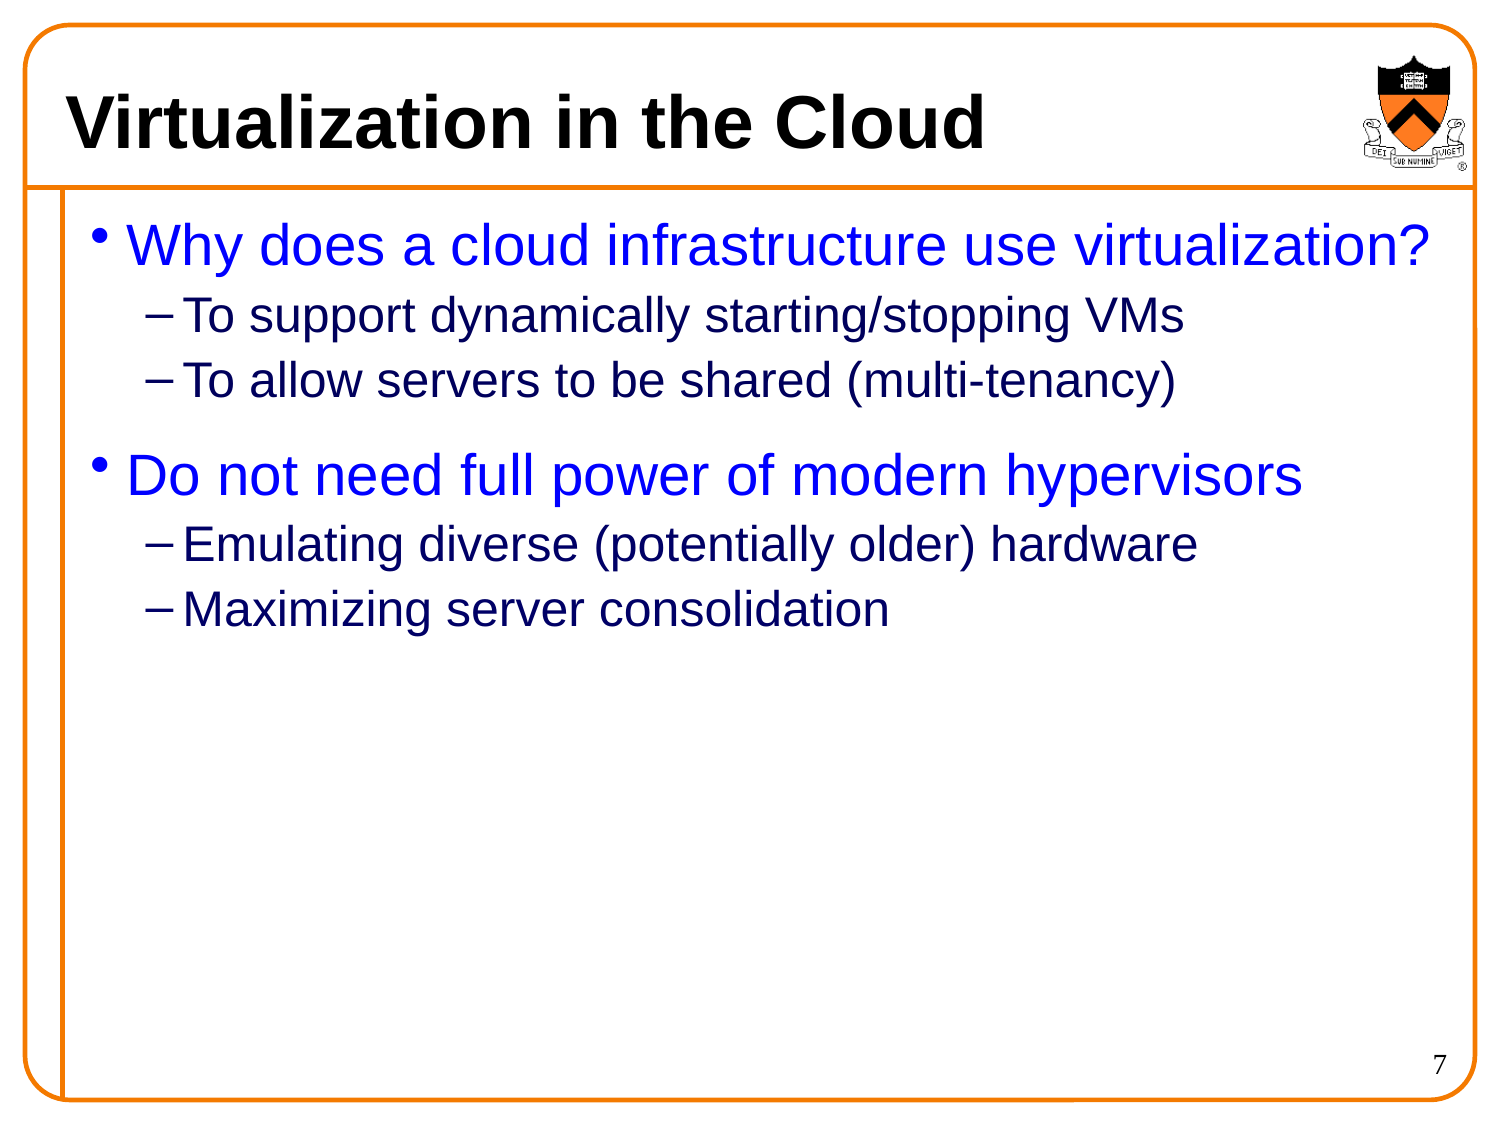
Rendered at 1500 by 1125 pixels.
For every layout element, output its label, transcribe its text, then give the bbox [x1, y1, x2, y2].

list Why does a cloud infrastructure use virtualization? To support dynamically starting/stopping VMs To allow servers to be shared (multi-tenancy) Do not need full power of modern hypervisors Emulating diverse (potentially older) hardware Maximizing server consolidation [74, 199, 1463, 1101]
title Virtualization in the Cloud [49, 62, 1374, 176]
picture [1361, 52, 1467, 171]
slide_number 7 [1312, 1037, 1463, 1101]
